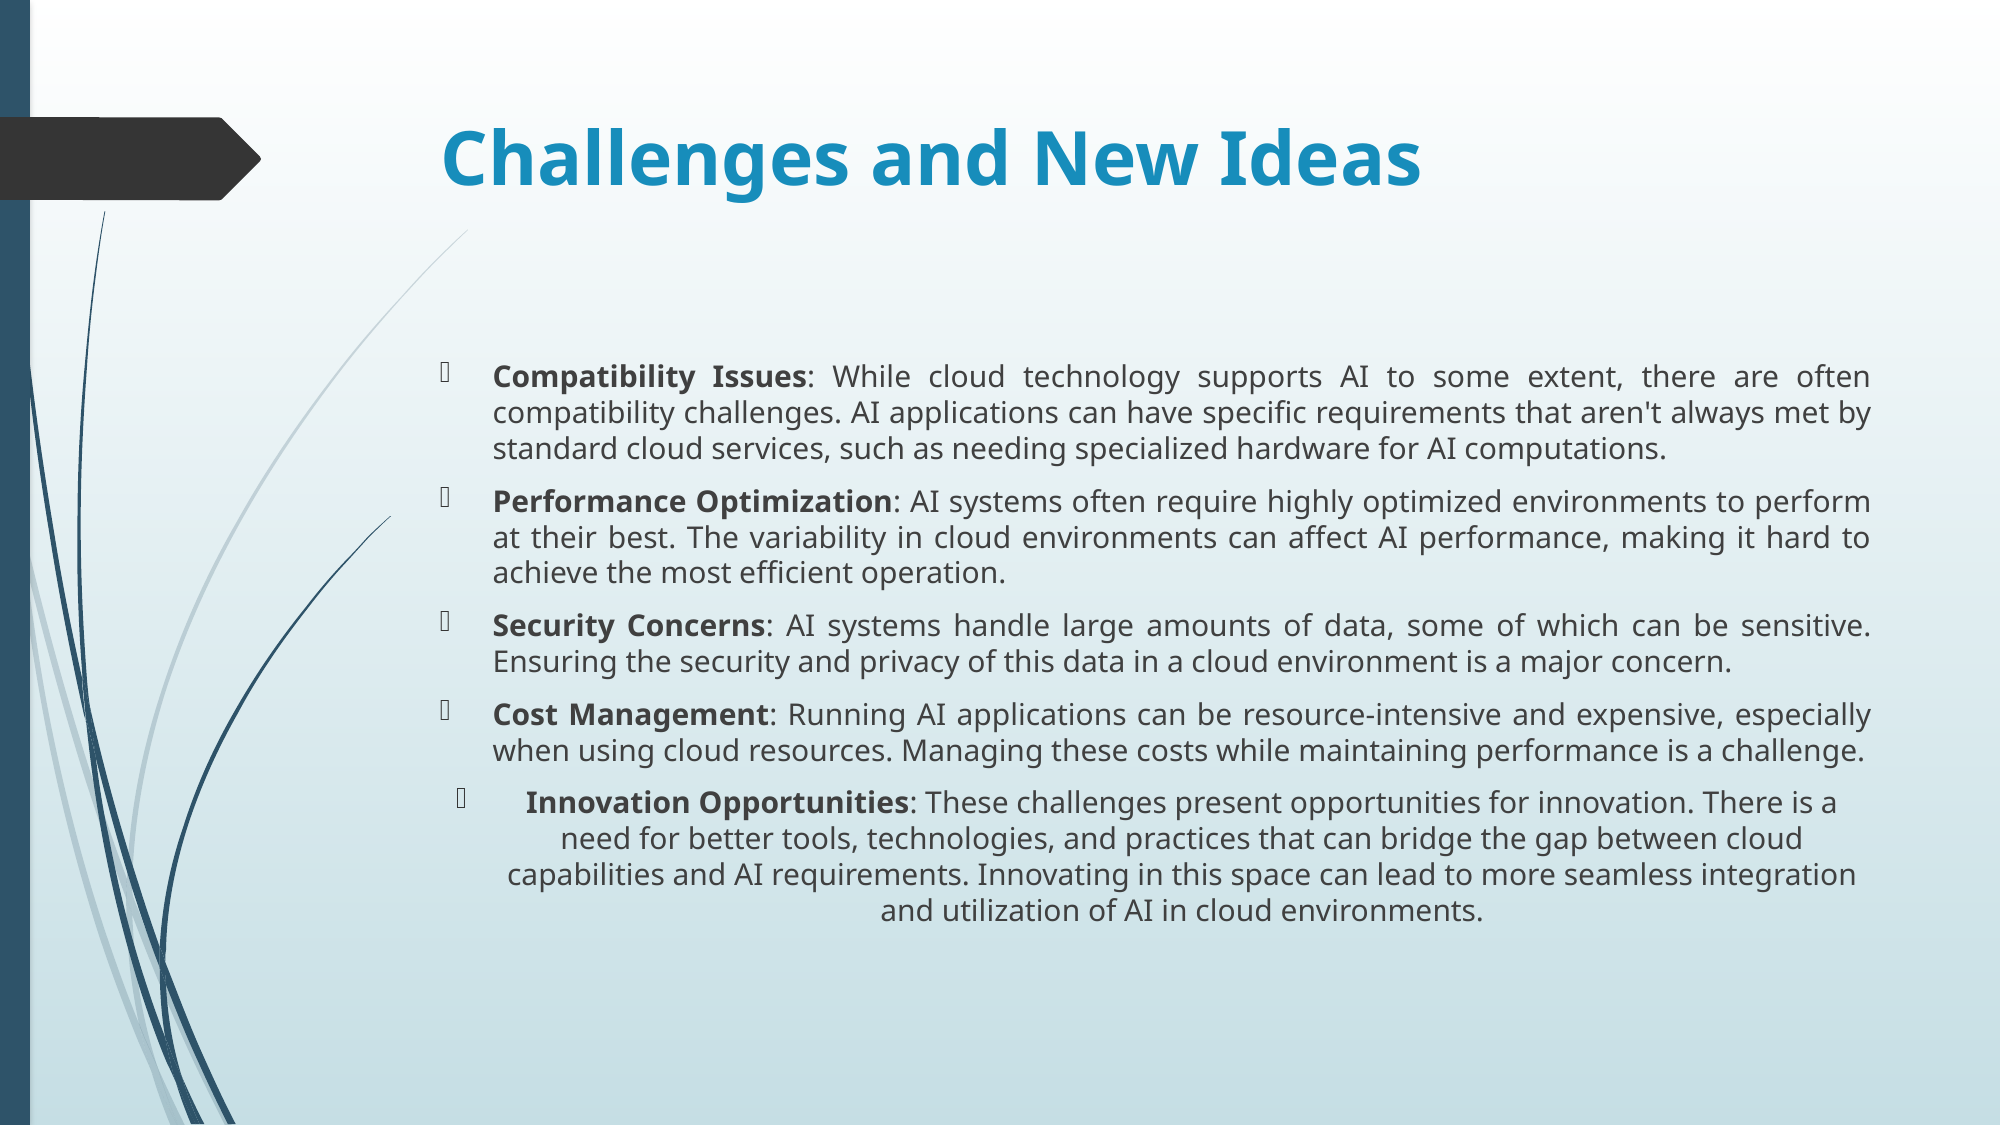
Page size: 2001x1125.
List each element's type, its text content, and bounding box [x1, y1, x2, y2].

title Challenges and New Ideas [425, 102, 1888, 313]
list Compatibility Issues: While cloud technology supports AI to some extent, there are often compatibility challenges. AI applications can have specific requirements that aren't always met by standard cloud services, such as needing specialized hardware for AI computations. Performance Optimization: AI systems often require highly optimized environments to perform at their best. The variability in cloud environments can affect AI performance, making it hard to achieve the most efficient operation. Security Concerns: AI systems handle large amounts of data, some of which can be sensitive. Ensuring the security and privacy of this data in a cloud environment is a major concern. Cost Management: Running AI applications can be resource-intensive and expensive, especially when using cloud resources. Managing these costs while maintaining performance is a challenge. Innovation Opportunities: These challenges present opportunities for innovation. There is a need for better tools, technologies, and practices that can bridge the gap between cloud capabilities and AI requirements. Innovating in this space can lead to more seamless integration and utilization of AI in cloud environments. [424, 350, 1888, 970]
